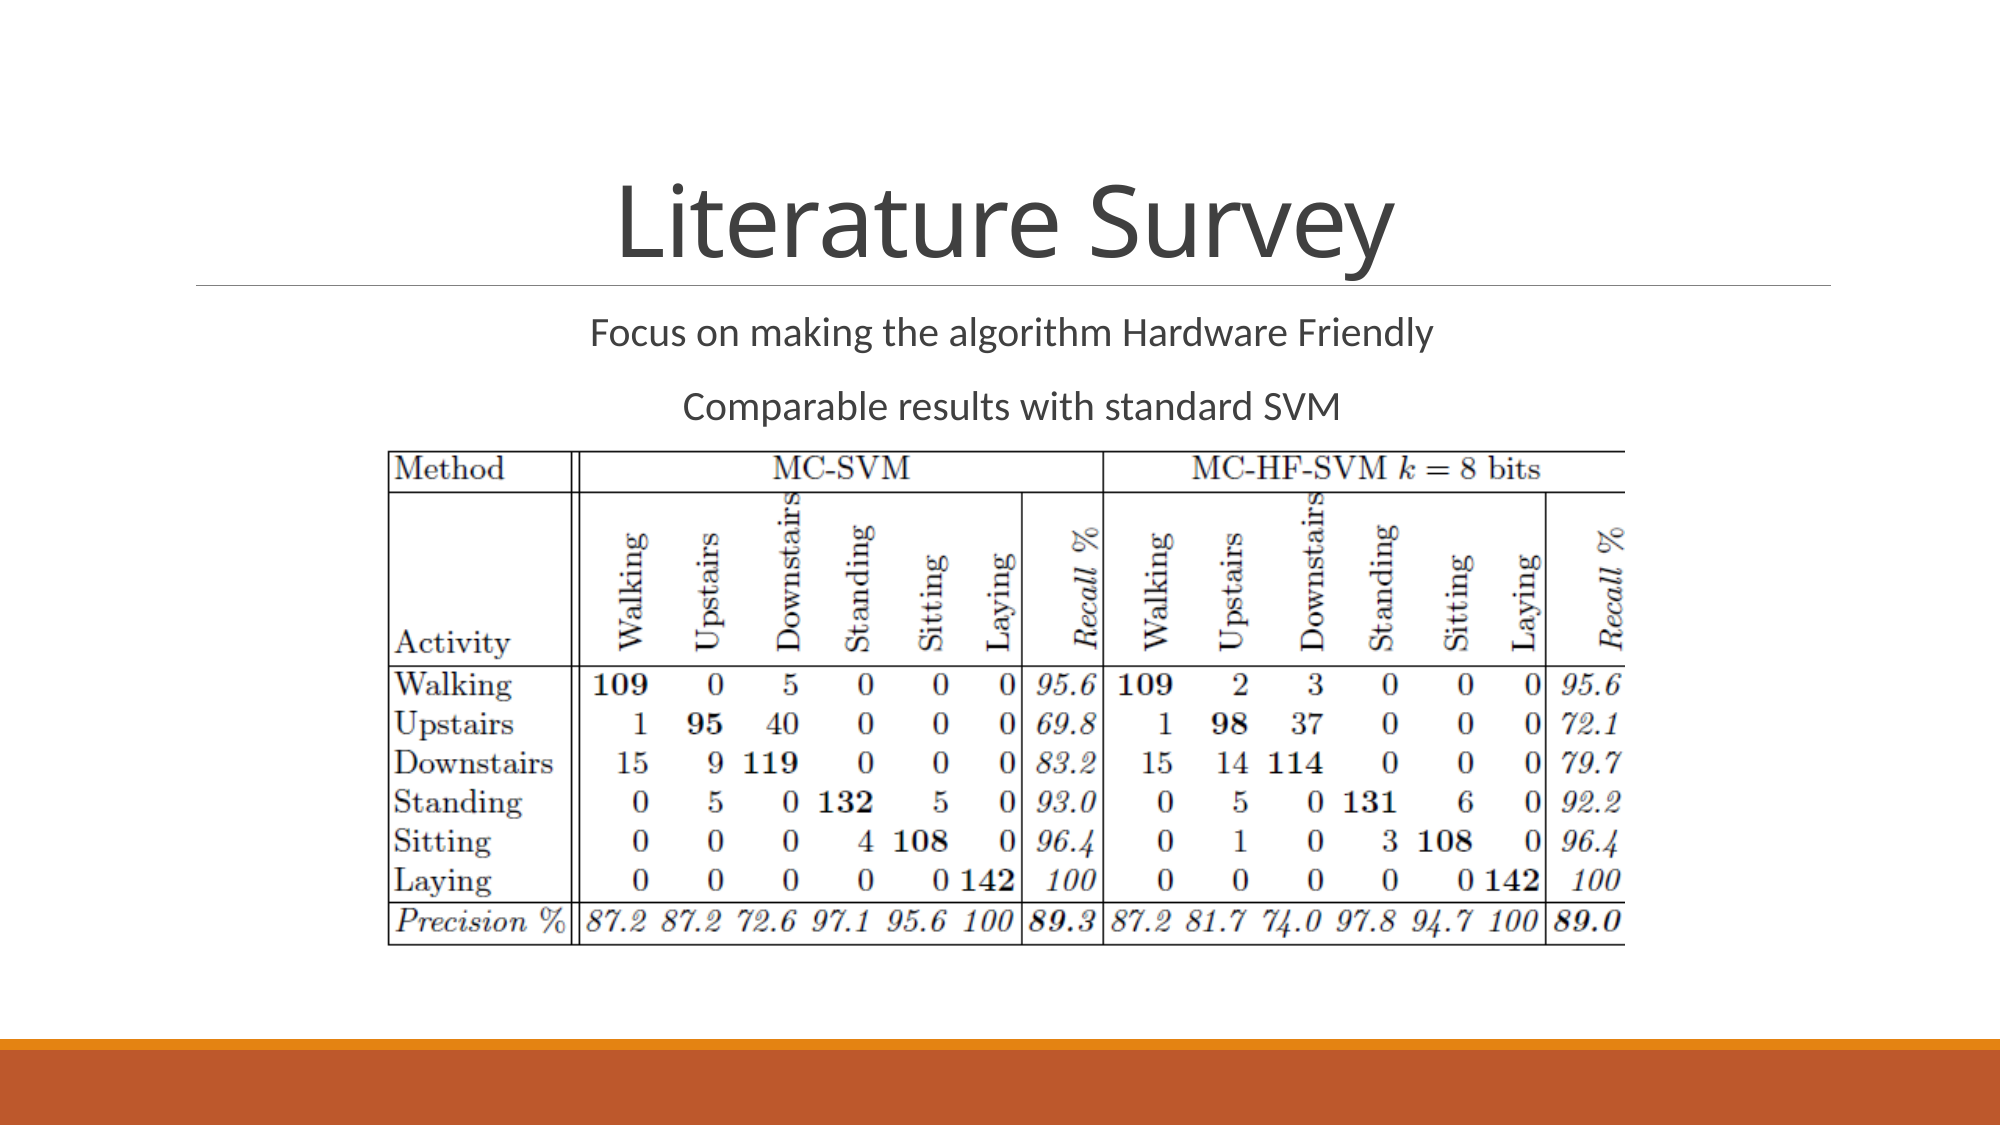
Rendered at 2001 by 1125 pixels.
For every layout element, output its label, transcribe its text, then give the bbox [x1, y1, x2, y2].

title Literature Survey [180, 47, 1830, 285]
list Focus on making the algorithm Hardware Friendly Comparable results with standard SVM [180, 302, 1830, 963]
picture [384, 448, 1626, 950]
